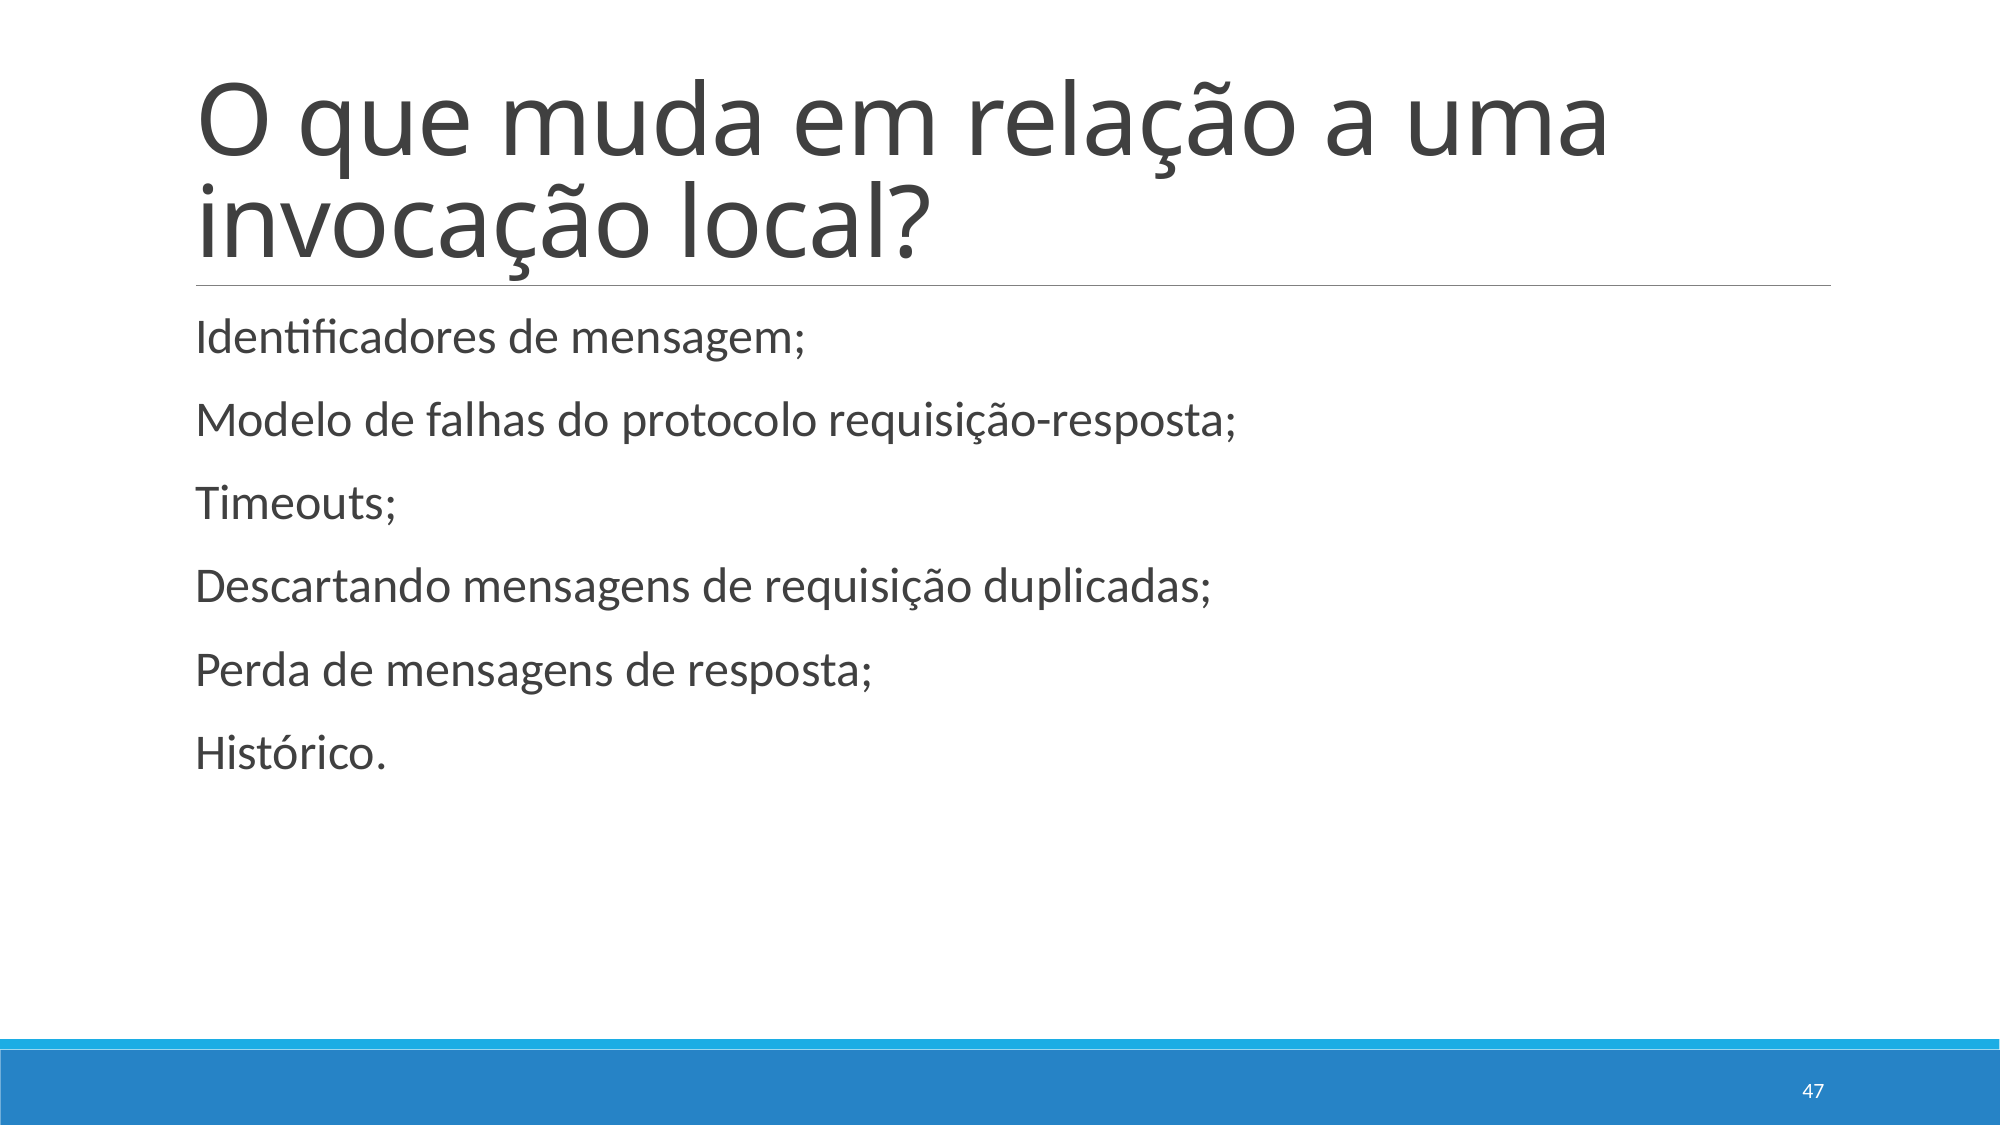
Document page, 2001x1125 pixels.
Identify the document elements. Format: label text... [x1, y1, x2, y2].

list Identificadores de mensagem; Modelo de falhas do protocolo requisição-resposta; Timeouts; Descartando mensagens de requisição duplicadas; Perda de mensagens de resposta; Histórico. [180, 302, 1830, 963]
title O que muda em relação a uma invocação local? [180, 47, 1830, 285]
slide_number 47 [1624, 1059, 1840, 1120]
